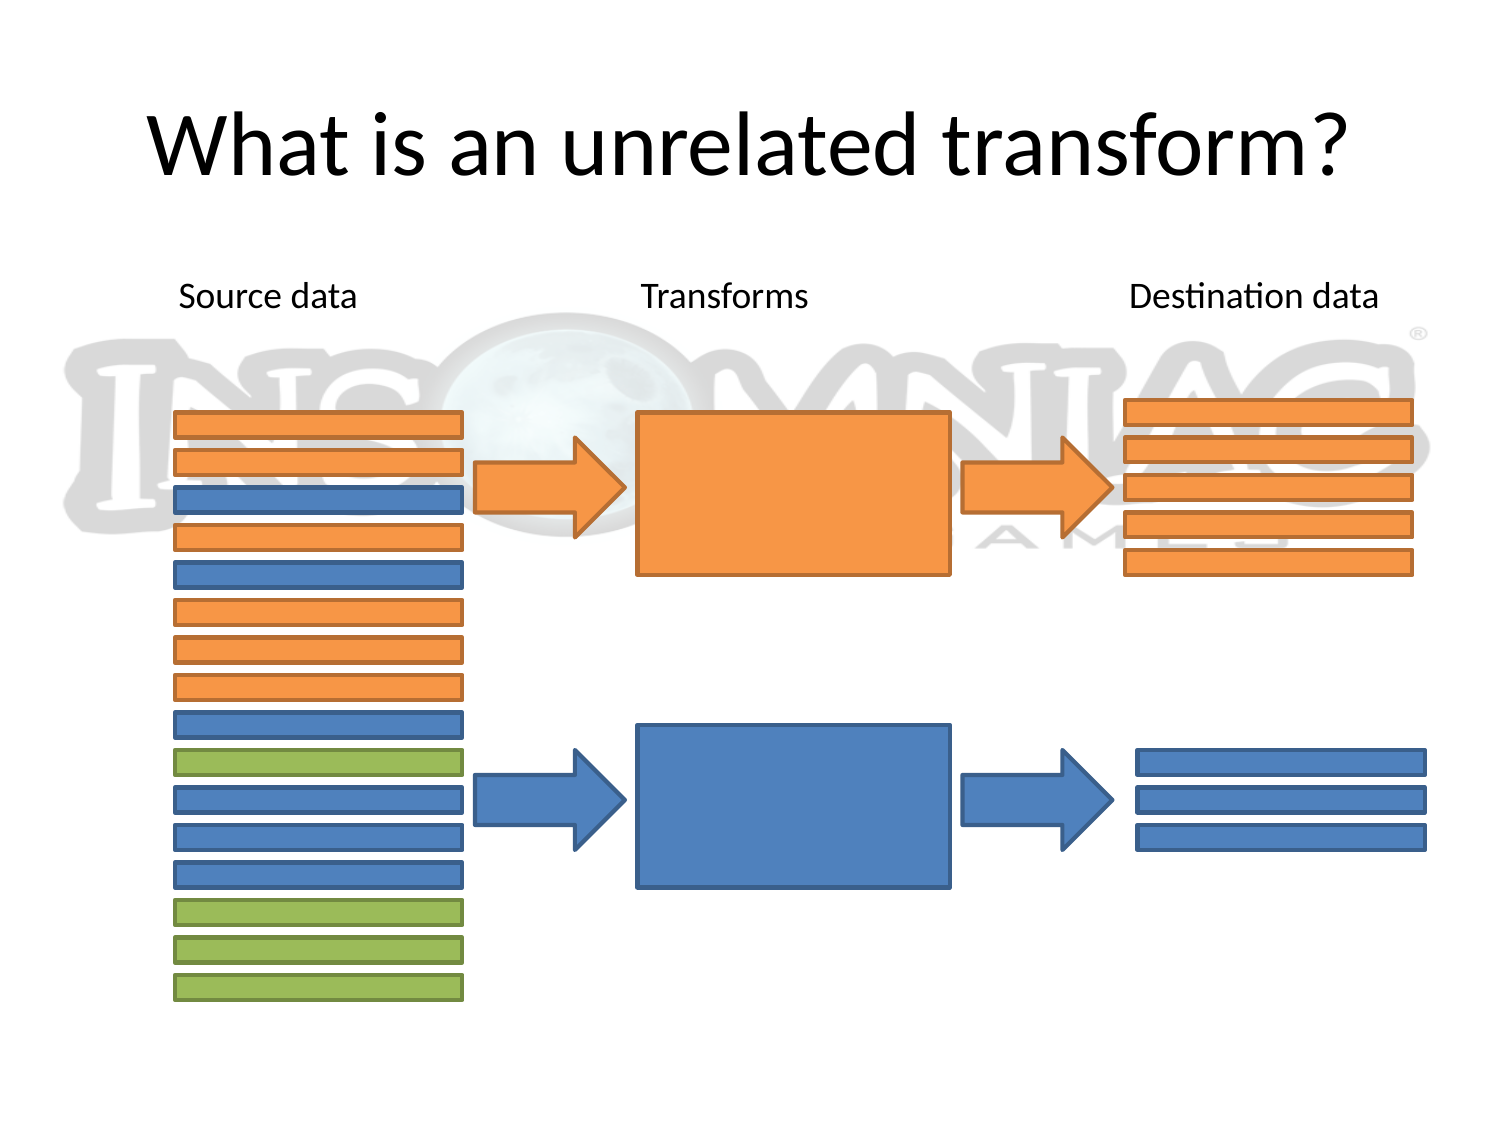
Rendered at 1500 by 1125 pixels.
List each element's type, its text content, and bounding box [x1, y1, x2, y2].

text_box [173, 598, 464, 627]
text_box [173, 673, 464, 702]
text_box [1123, 398, 1414, 427]
text_box [1135, 785, 1427, 815]
text_box [173, 410, 464, 440]
text_box Destination data [1114, 263, 1395, 323]
text_box [472, 748, 628, 852]
text_box [1123, 473, 1414, 502]
text_box [173, 635, 464, 665]
text_box [1123, 435, 1414, 464]
text_box [173, 935, 464, 965]
text_box [1123, 510, 1414, 539]
text_box [1135, 748, 1427, 777]
text_box [173, 823, 464, 852]
text_box [173, 785, 464, 815]
text_box [173, 448, 464, 477]
text_box [635, 723, 952, 890]
text_box [472, 435, 628, 540]
text_box [635, 410, 952, 577]
text_box [173, 710, 464, 740]
text_box Source data [163, 263, 373, 323]
text_box [173, 523, 464, 552]
text_box [960, 748, 1115, 852]
text_box [173, 860, 464, 890]
text_box [173, 898, 464, 927]
text_box [173, 748, 464, 777]
text_box [1123, 548, 1414, 577]
text_box [173, 485, 464, 515]
text_box Transforms [625, 263, 825, 323]
text_box [173, 973, 464, 1002]
text_box [173, 560, 464, 590]
text_box [1135, 823, 1427, 852]
title What is an unrelated transform? [75, 45, 1425, 233]
text_box [960, 435, 1115, 540]
